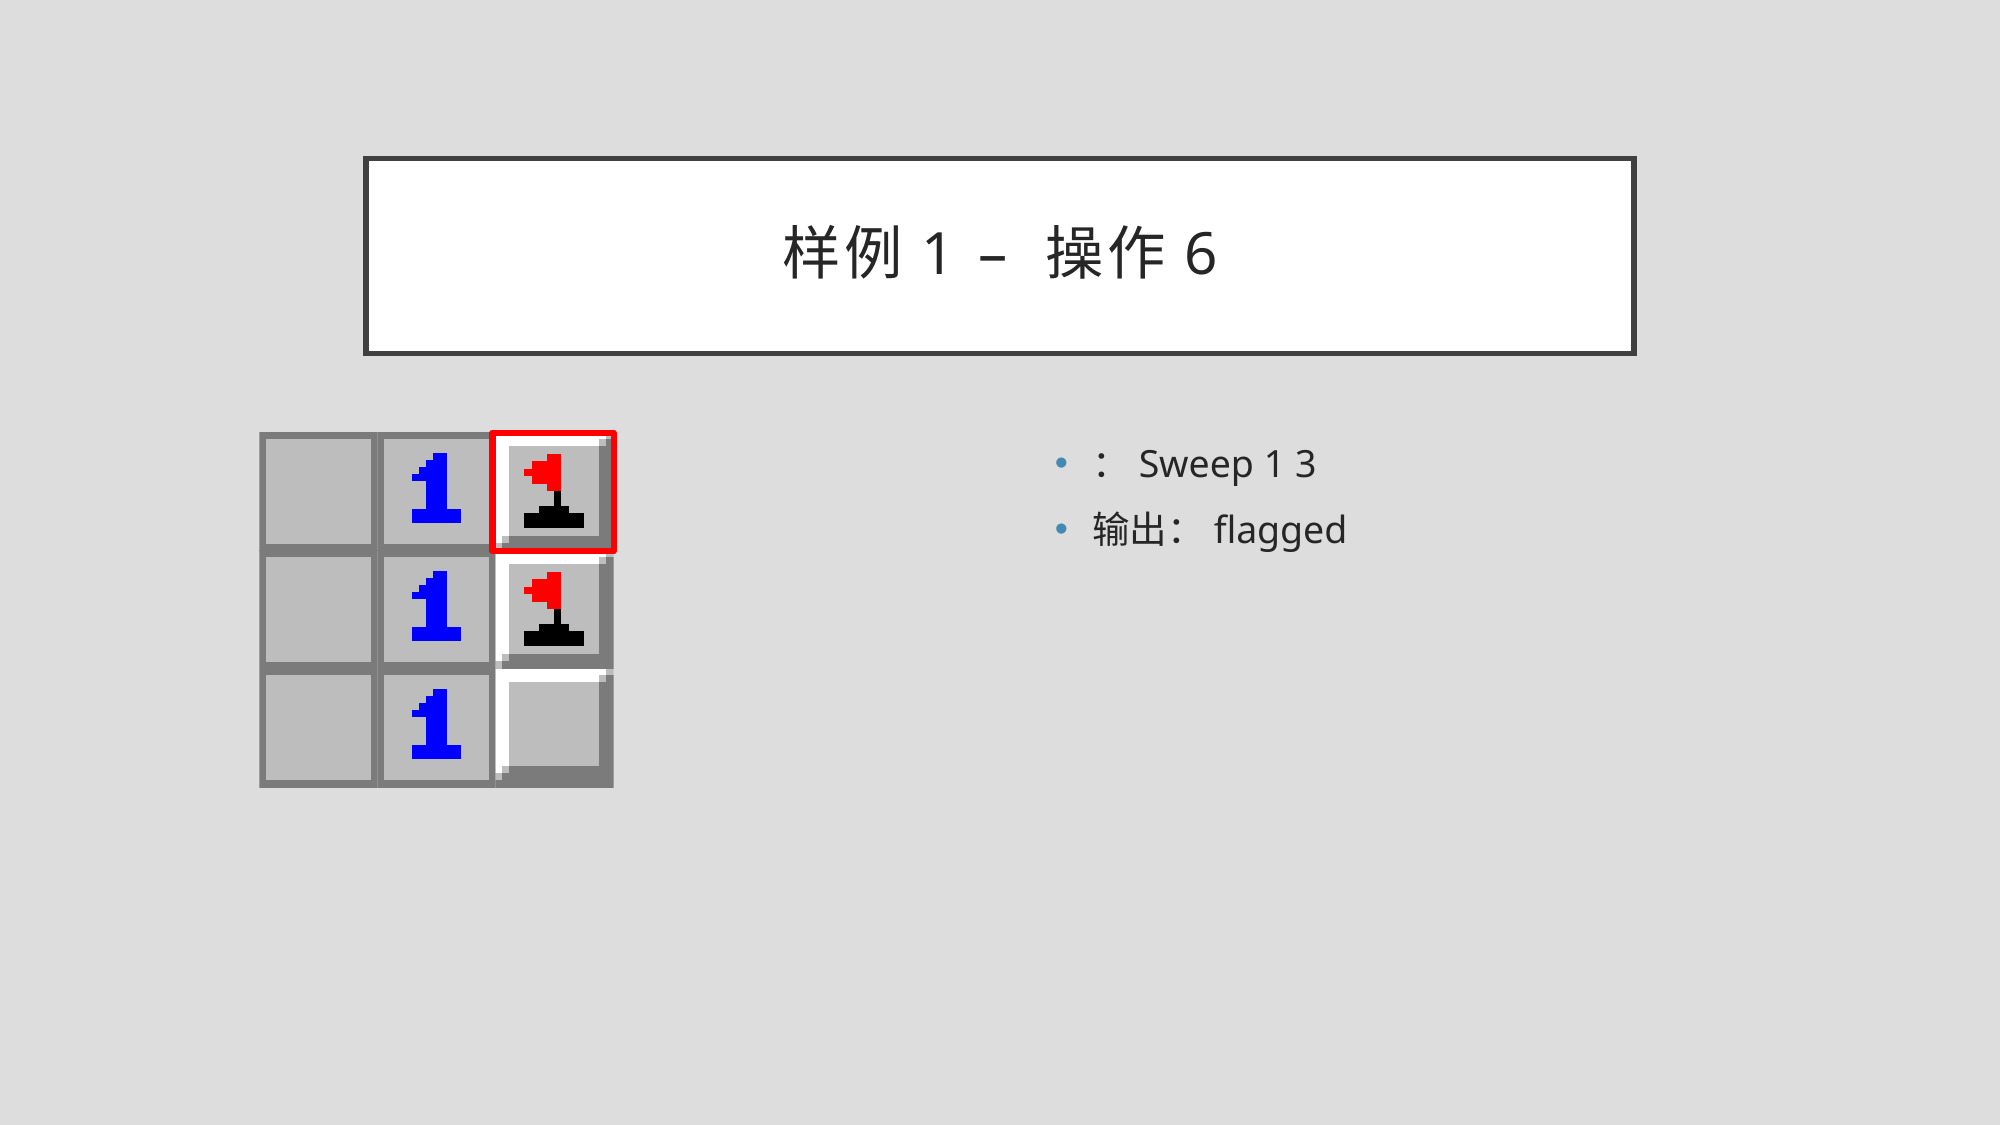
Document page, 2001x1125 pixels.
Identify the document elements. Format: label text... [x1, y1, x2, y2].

table_cell [377, 551, 496, 669]
table_cell [496, 669, 614, 787]
table_header [377, 433, 491, 551]
text_box [491, 432, 615, 552]
table_cell [377, 669, 496, 787]
title 样例1 – 操作6 [363, 156, 1637, 356]
table_cell [496, 552, 614, 669]
table_header [259, 433, 377, 551]
table_cell [259, 551, 377, 669]
table_cell [259, 669, 377, 787]
